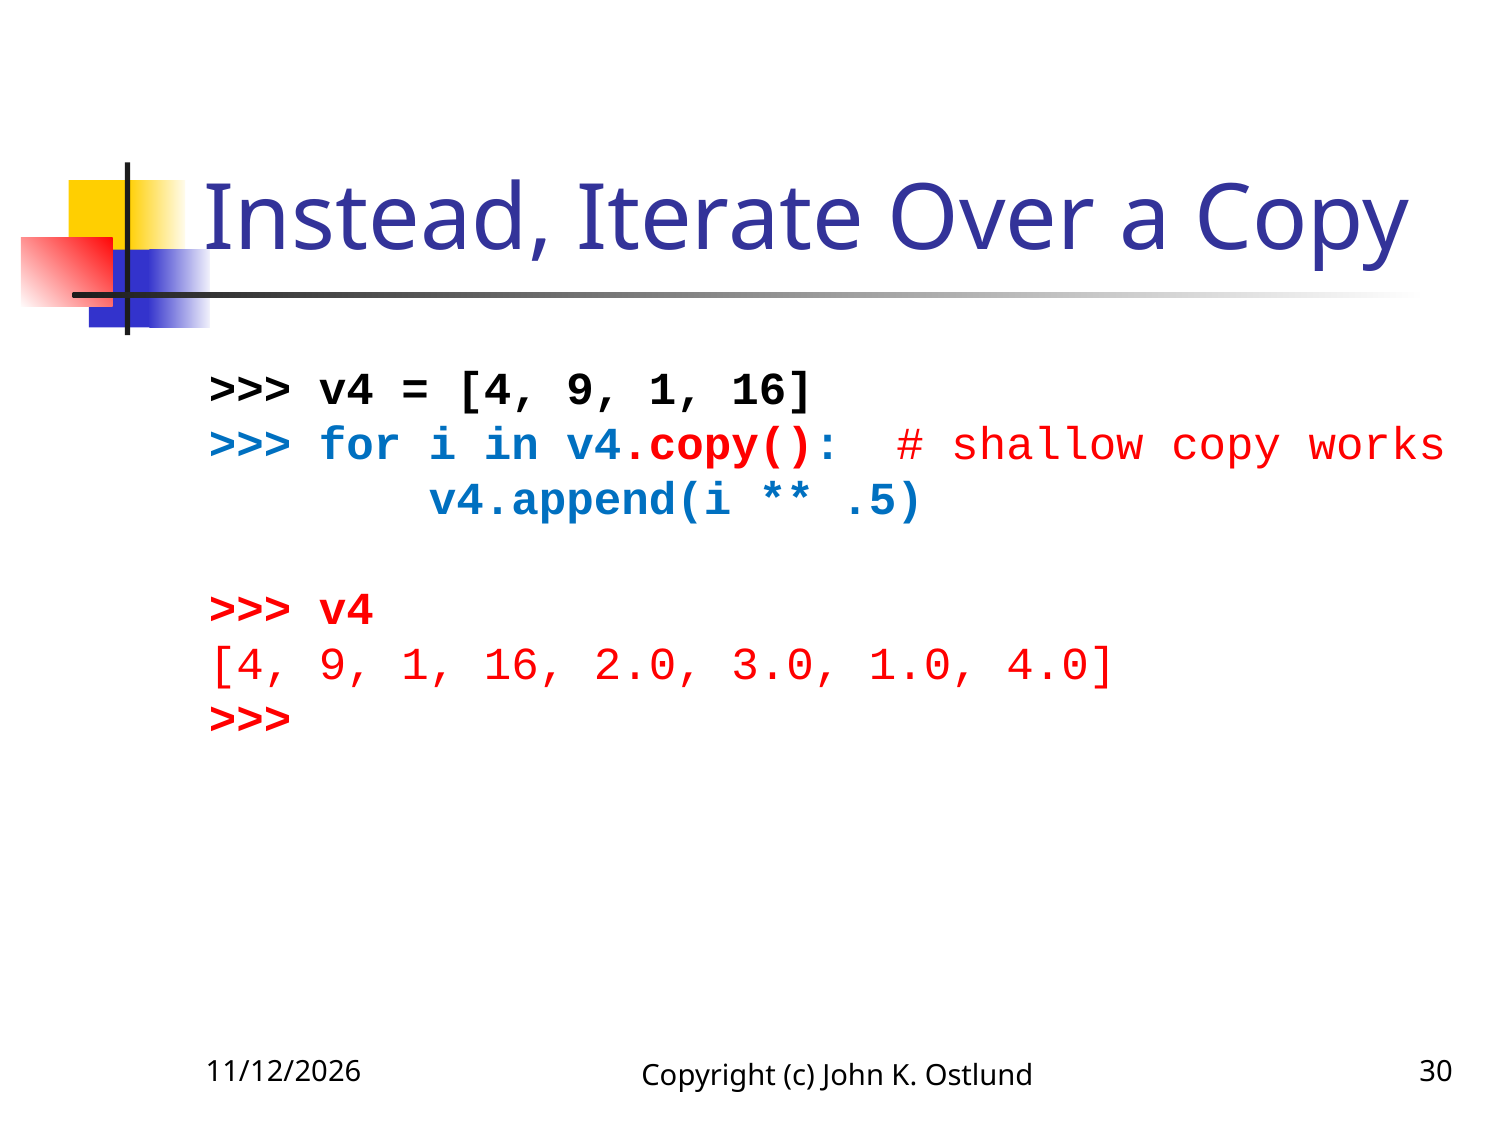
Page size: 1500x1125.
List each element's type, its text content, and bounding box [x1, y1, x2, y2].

footer Copyright (c) John K. Ostlund [599, 1023, 1076, 1100]
title Instead, Iterate Over a Copy [188, 35, 1468, 275]
list >>> v4 = [4, 9, 1, 16] >>> for i in v4.copy(): # shallow copy works v4.append(i ** .5) >>> v4 [4, 9, 1, 16, 2.0, 3.0, 1.0, 4.0] >>> [193, 331, 1469, 1006]
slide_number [190, 1023, 504, 1100]
slide_number 30 [1154, 1023, 1468, 1100]
